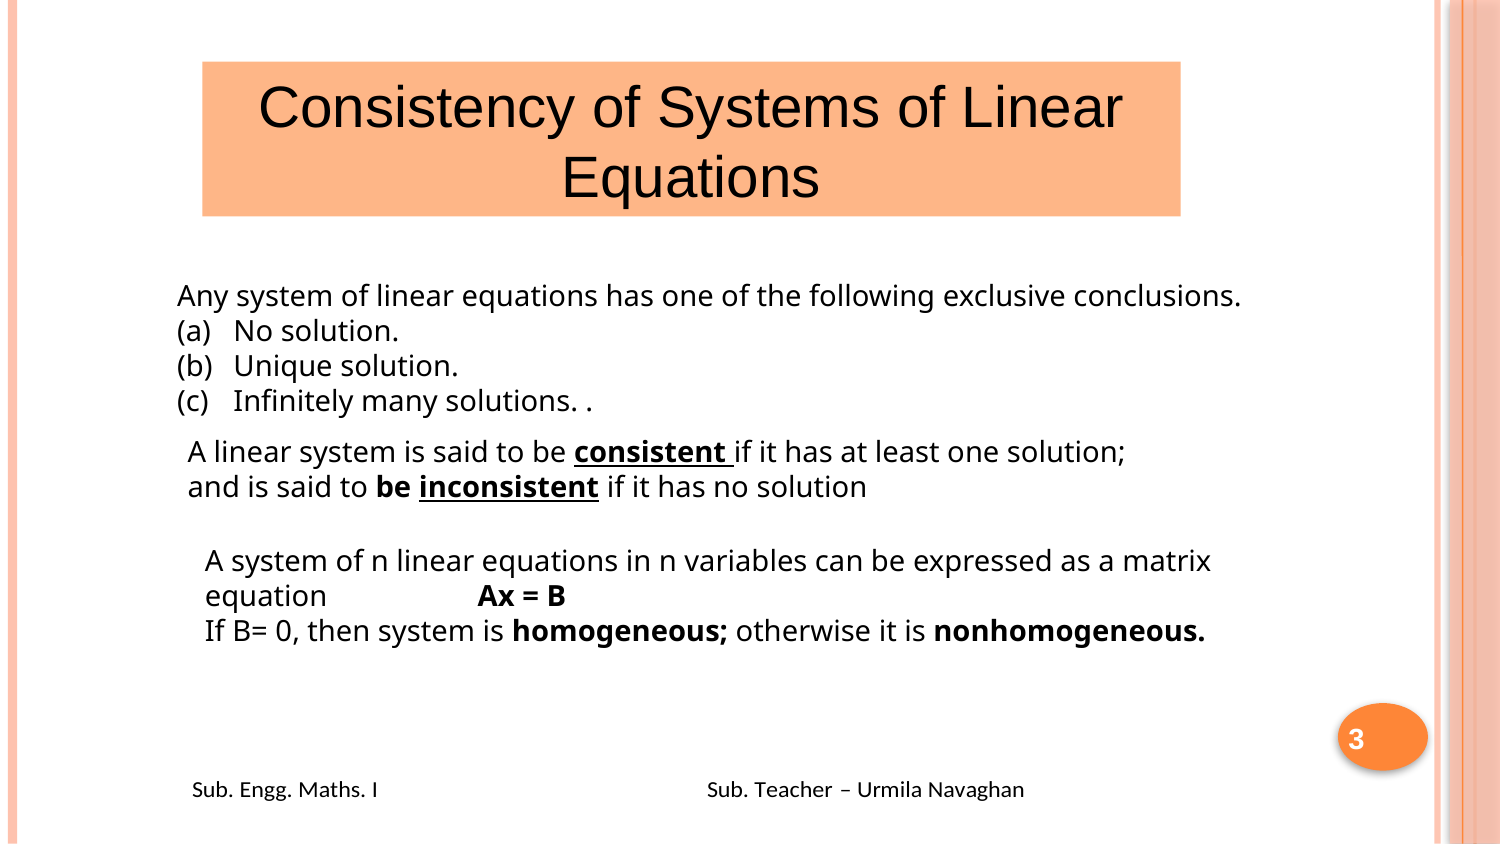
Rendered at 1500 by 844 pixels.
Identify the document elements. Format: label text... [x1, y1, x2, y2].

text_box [191, 775, 1139, 824]
text_box Any system of linear equations has one of the following exclusive conclusions. No solution. Unique solution. Infinitely many solutions. . [162, 270, 1345, 425]
text_box A system of n linear equations in n variables can be expressed as a matrix equation Ax = B If B= 0, then system is homogeneous; otherwise it is nonhomogeneous. [190, 535, 1251, 655]
slide_number 3 [1333, 705, 1434, 770]
text_box A linear system is said to be consistent if it has at least one solution; and is said to be inconsistent if it has no solution [172, 425, 1242, 511]
text_box Consistency of Systems of Linear Equations [202, 61, 1181, 217]
